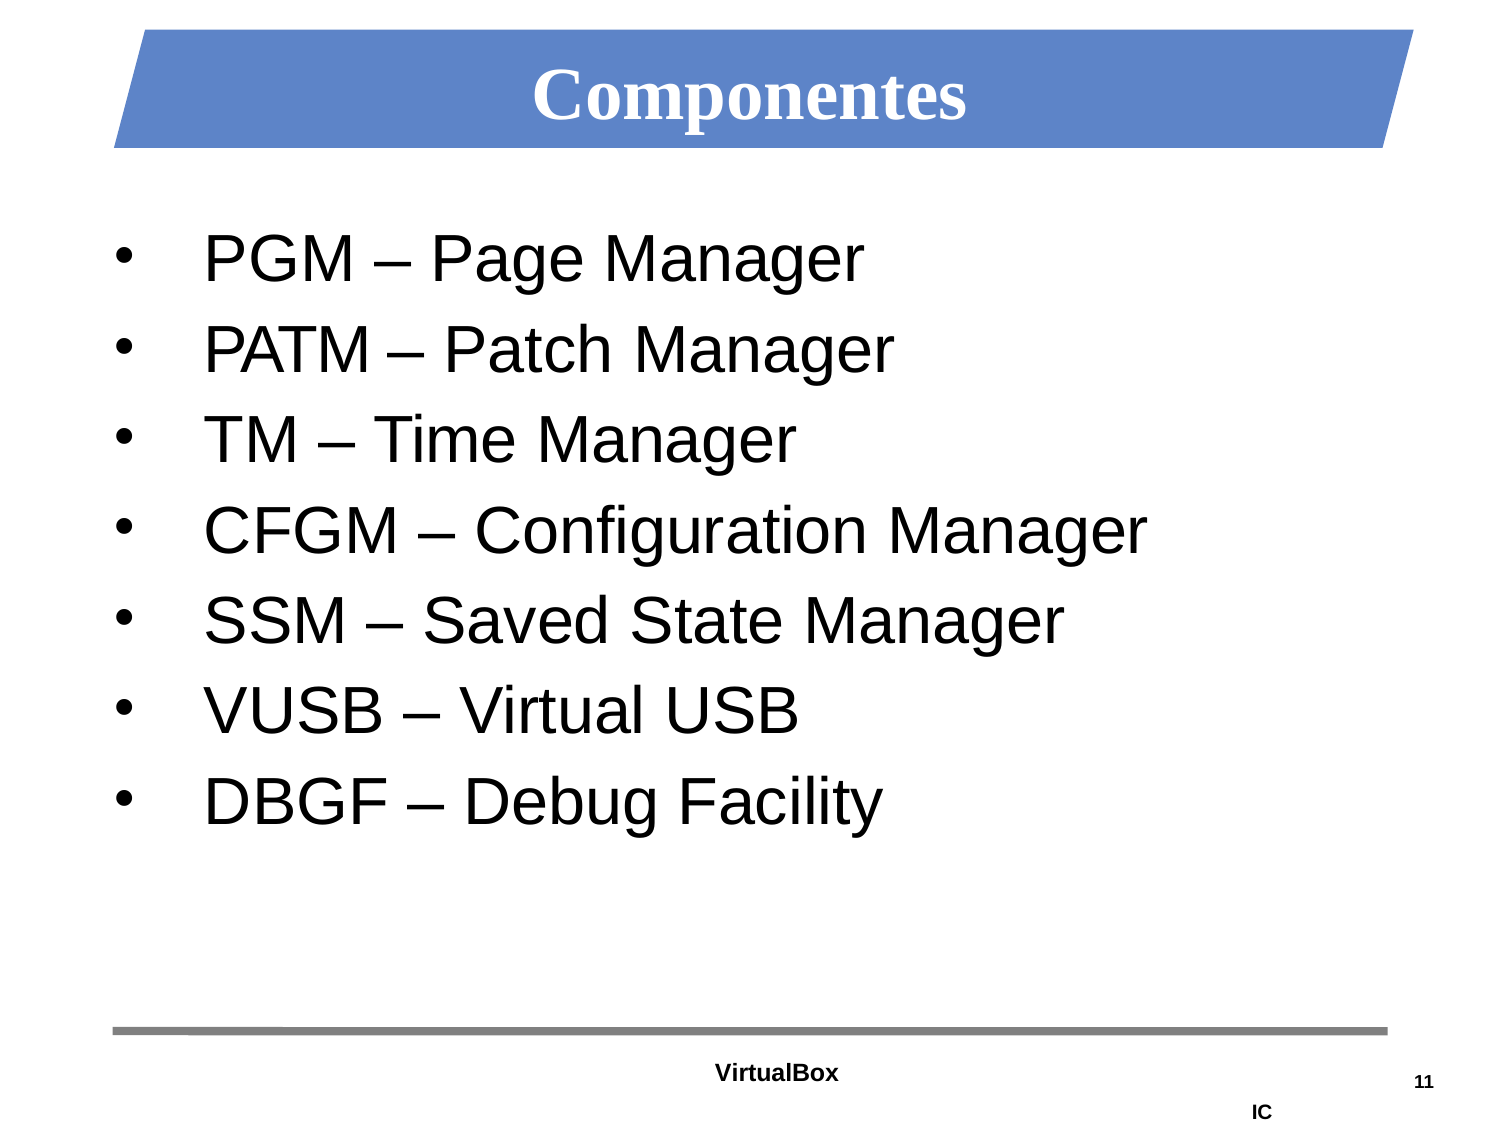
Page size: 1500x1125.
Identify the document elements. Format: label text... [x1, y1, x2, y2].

slide_number 11 [1410, 1069, 1440, 1125]
title Componentes [529, 42, 971, 202]
text_box PGM – Page Manager PATM – Patch Manager TM – Time Manager CFGM – Configuration Manager SSM – Saved State Manager VUSB – Virtual USB DBGF – Debug Facility [110, 202, 1154, 838]
footer IC [1249, 1098, 1275, 1125]
slide_number VirtualBox [712, 1057, 842, 1125]
